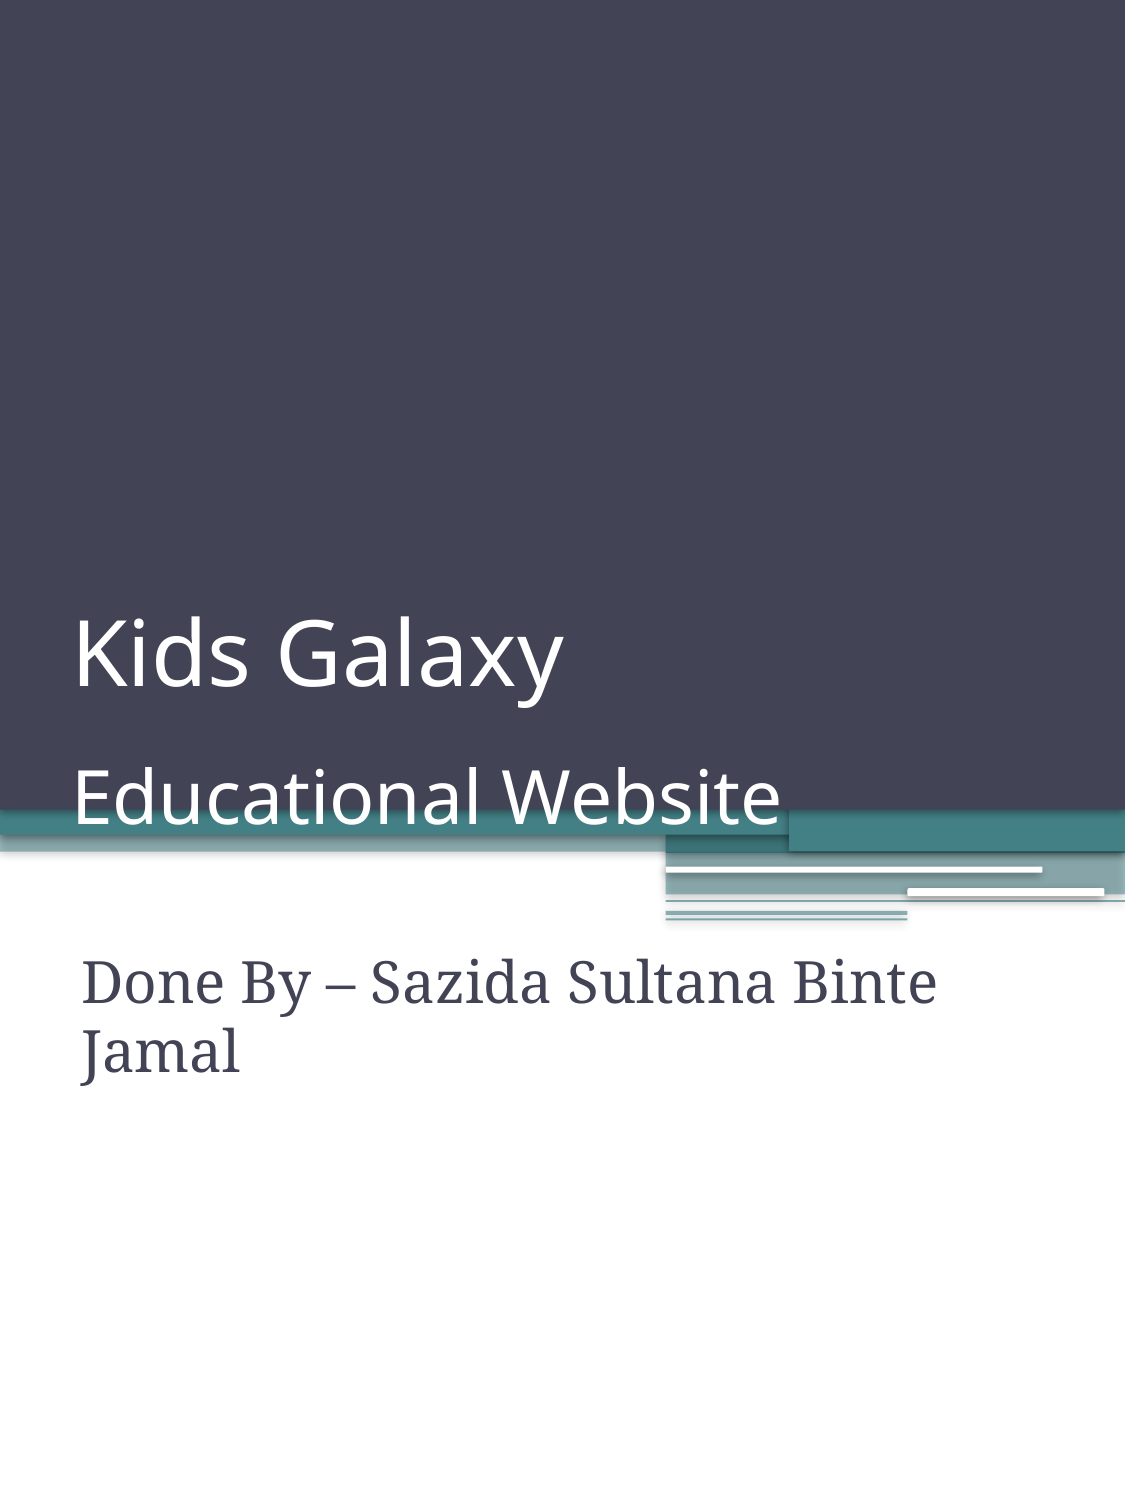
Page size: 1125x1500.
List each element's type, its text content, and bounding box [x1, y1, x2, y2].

subtitle Done By – Sazida Sultana Binte Jamal [56, 937, 1125, 1321]
title Kids Galaxy Educational Website [56, 525, 1097, 847]
